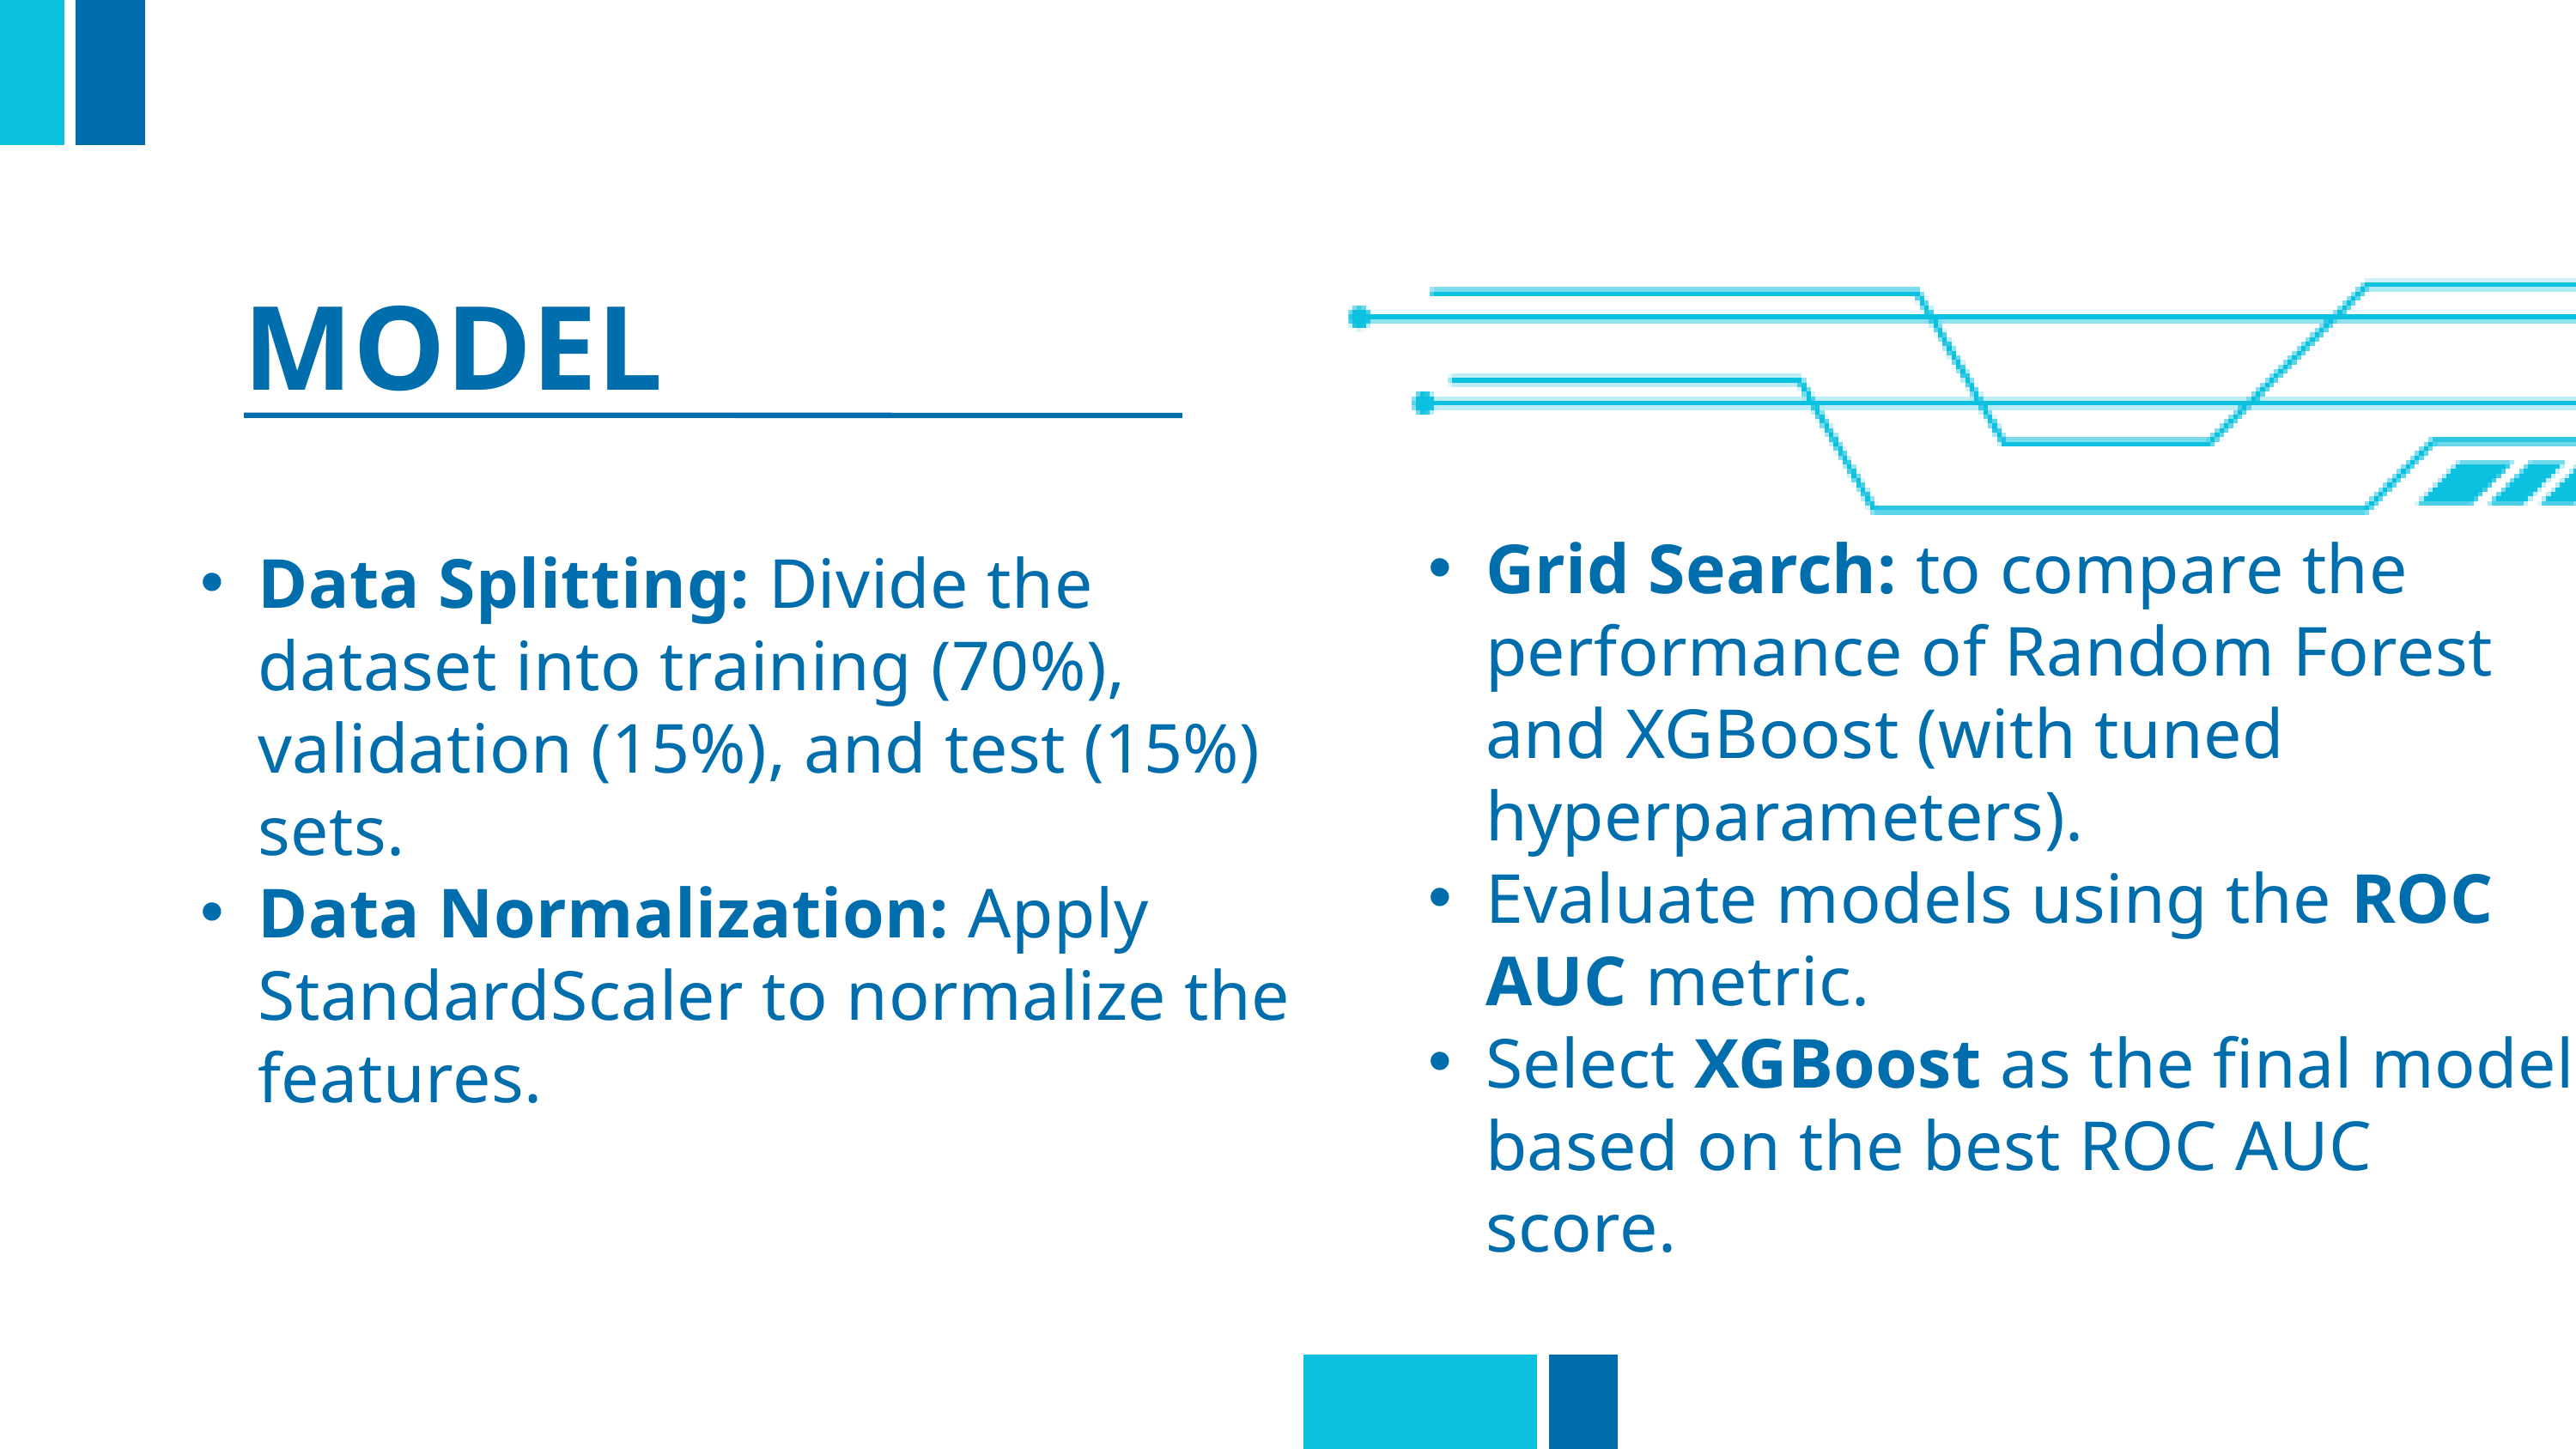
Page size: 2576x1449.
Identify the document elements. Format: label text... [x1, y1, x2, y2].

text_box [0, 0, 64, 145]
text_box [1548, 1355, 1619, 1449]
text_box Grid Search: to compare the performance of Random Forest and XGBoost (with tuned hyperparameters). Evaluate models using the ROC AUC metric. Select XGBoost as the final model based on the best ROC AUC score. [1370, 524, 2576, 1349]
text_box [76, 0, 145, 145]
text_box [1348, 274, 2576, 515]
text_box Data Splitting: Divide the dataset into training (70%), validation (15%), and test (15%) sets. Data Normalization: Apply StandardScaler to normalize the features. [143, 539, 1349, 1198]
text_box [1303, 1355, 1538, 1449]
text_box MODEL [244, 271, 1373, 414]
